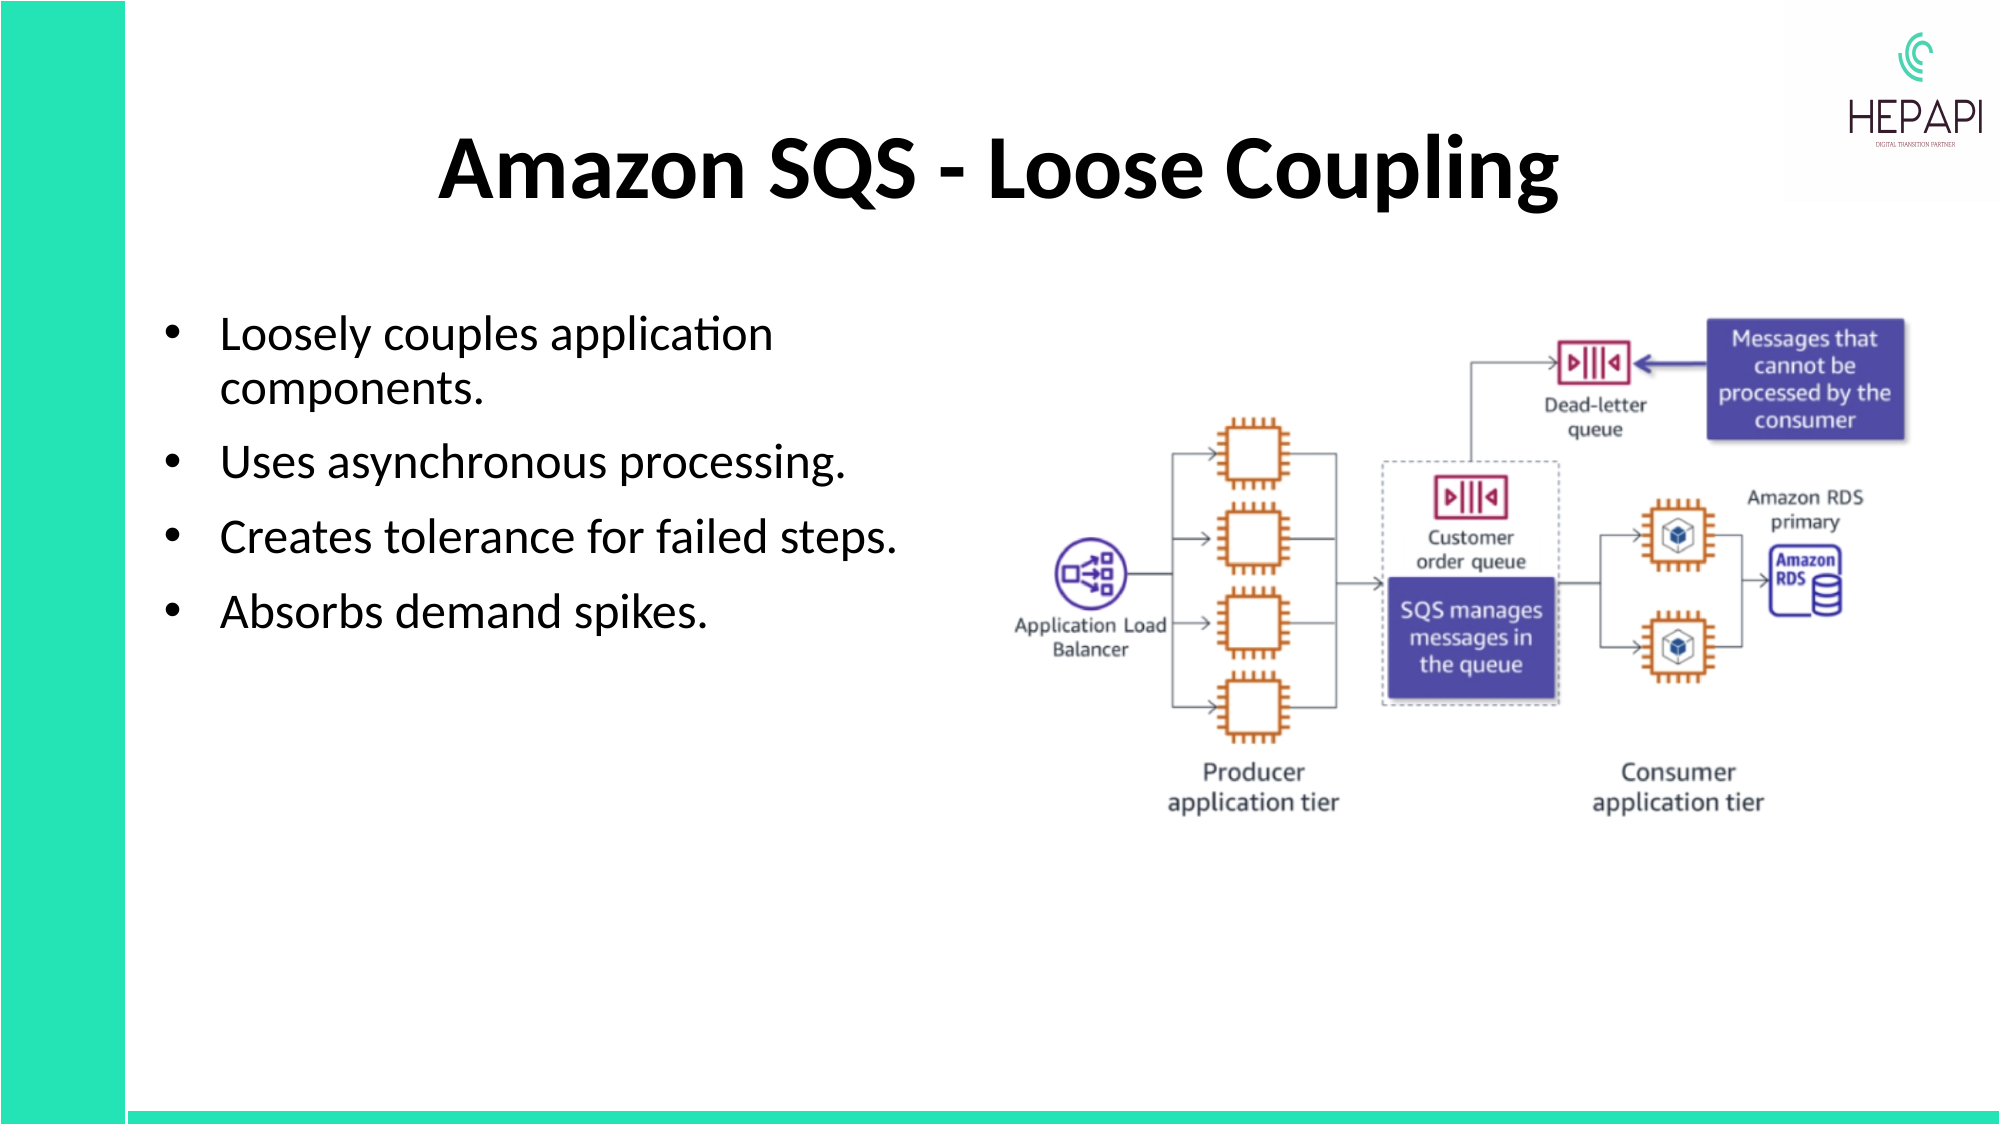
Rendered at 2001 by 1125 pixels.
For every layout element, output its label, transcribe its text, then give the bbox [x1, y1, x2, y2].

list Loosely couples application components. Uses asynchronous processing. Creates tolerance for failed steps. Absorbs demand spikes. [136, 298, 985, 889]
picture [1784, 0, 2000, 201]
text_box [126, 1109, 2000, 1125]
picture [993, 297, 1921, 828]
text_box [0, 0, 127, 1125]
title Amazon SQS - Loose Coupling [136, 59, 1863, 278]
